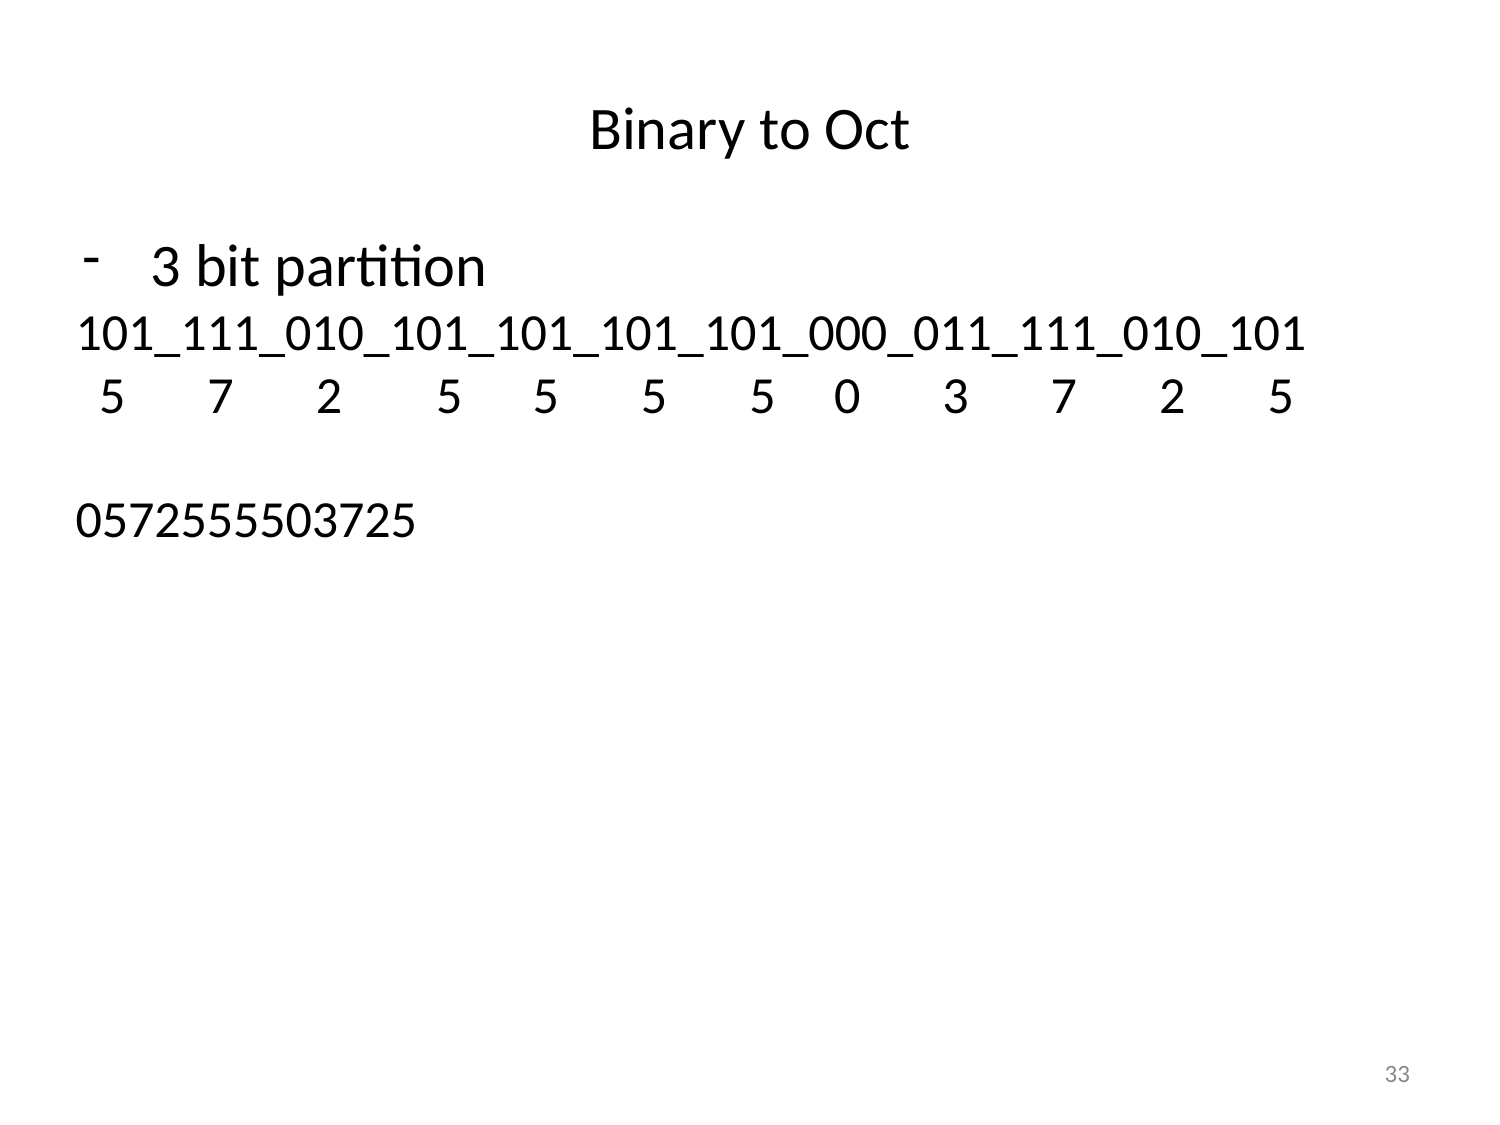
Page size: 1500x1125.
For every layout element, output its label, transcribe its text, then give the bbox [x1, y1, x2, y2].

title 3 bit partition 101_111_010_101_101_101_101_000_011_111_010_101 5 7 2 5 5 5 5 0 3 7 2 5 0572555503725 [60, 218, 1459, 607]
title Binary to Oct [50, 82, 1450, 188]
slide_number 33 [1074, 1042, 1425, 1103]
